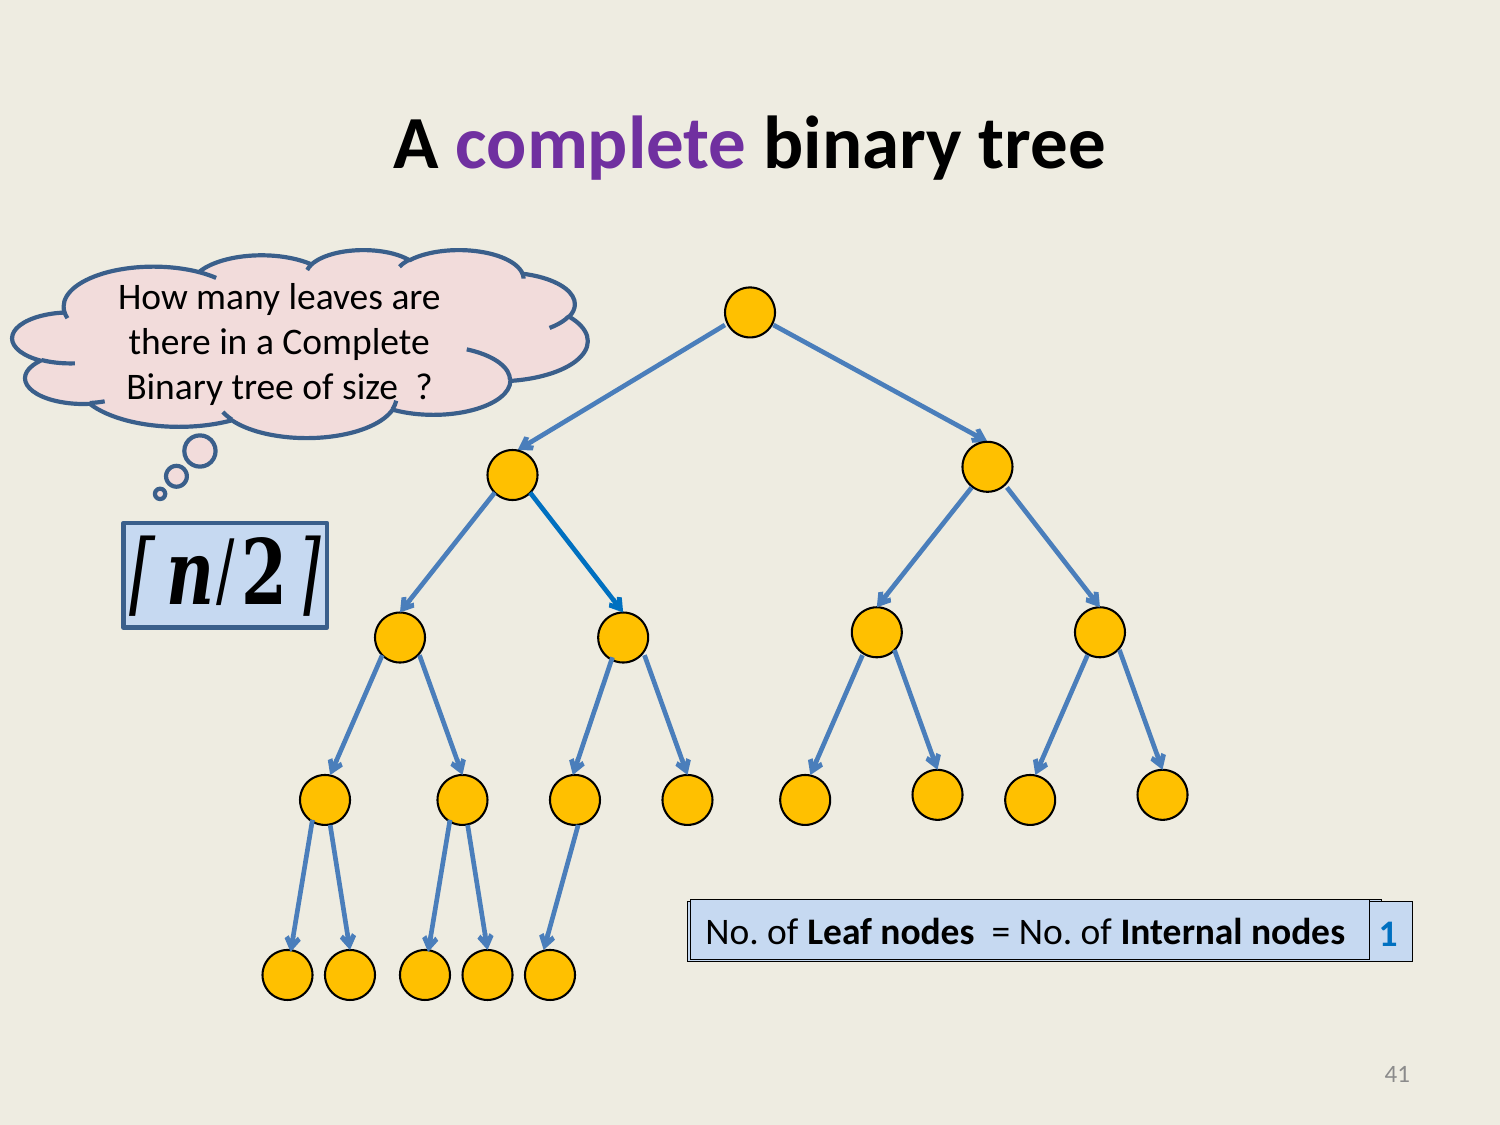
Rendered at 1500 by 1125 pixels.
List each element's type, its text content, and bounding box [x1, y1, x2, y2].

text_box No. of Leaf nodes = No. of Internal nodes [690, 899, 1370, 960]
slide_number 41 [1074, 1042, 1425, 1103]
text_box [299, 287, 1188, 826]
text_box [399, 819, 579, 1001]
text_box No. of Leaf nodes = No. of Internal nodes + 1 [687, 901, 1413, 962]
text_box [324, 824, 376, 1001]
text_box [262, 819, 313, 1001]
title A complete binary tree [75, 45, 1425, 233]
